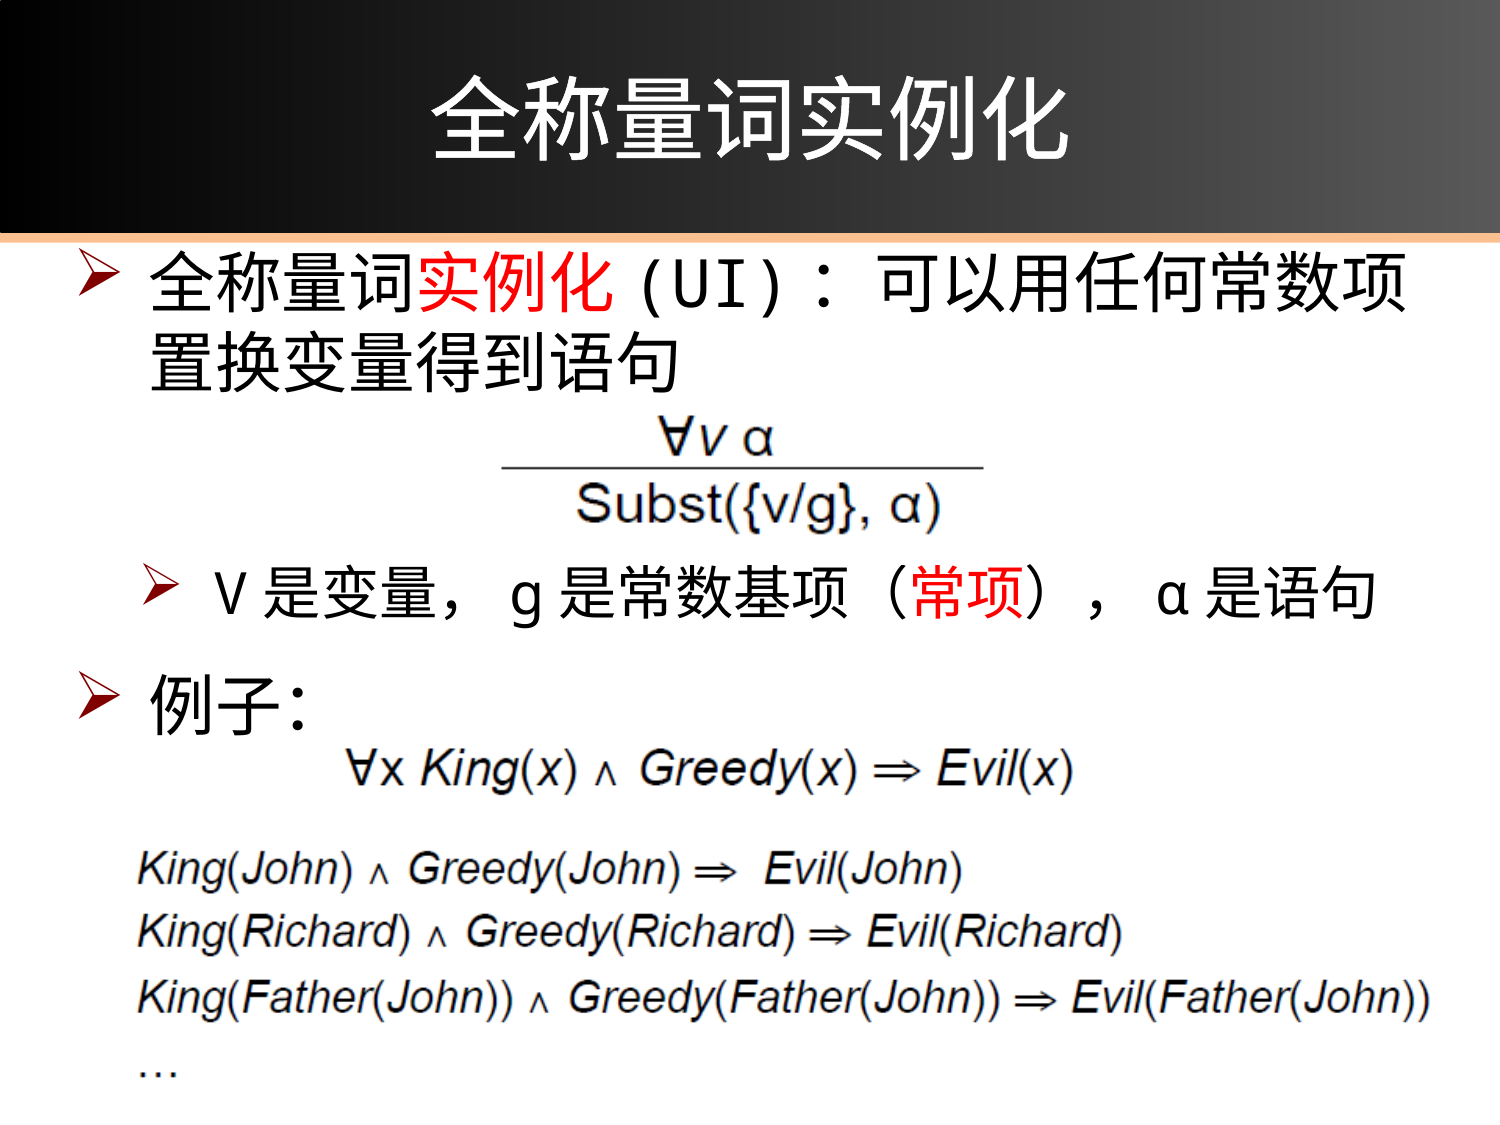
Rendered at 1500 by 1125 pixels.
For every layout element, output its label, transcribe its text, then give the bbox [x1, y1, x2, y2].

picture [336, 728, 1084, 800]
picture [120, 845, 1448, 1090]
title 全称量词实例化 [0, 0, 1500, 233]
picture [478, 397, 1011, 565]
list 全称量词实例化(UI)：可以用任何常数项置换变量得到语句 V是变量，g是常数基项（常项），α是语句 例子： [53, 233, 1449, 1002]
